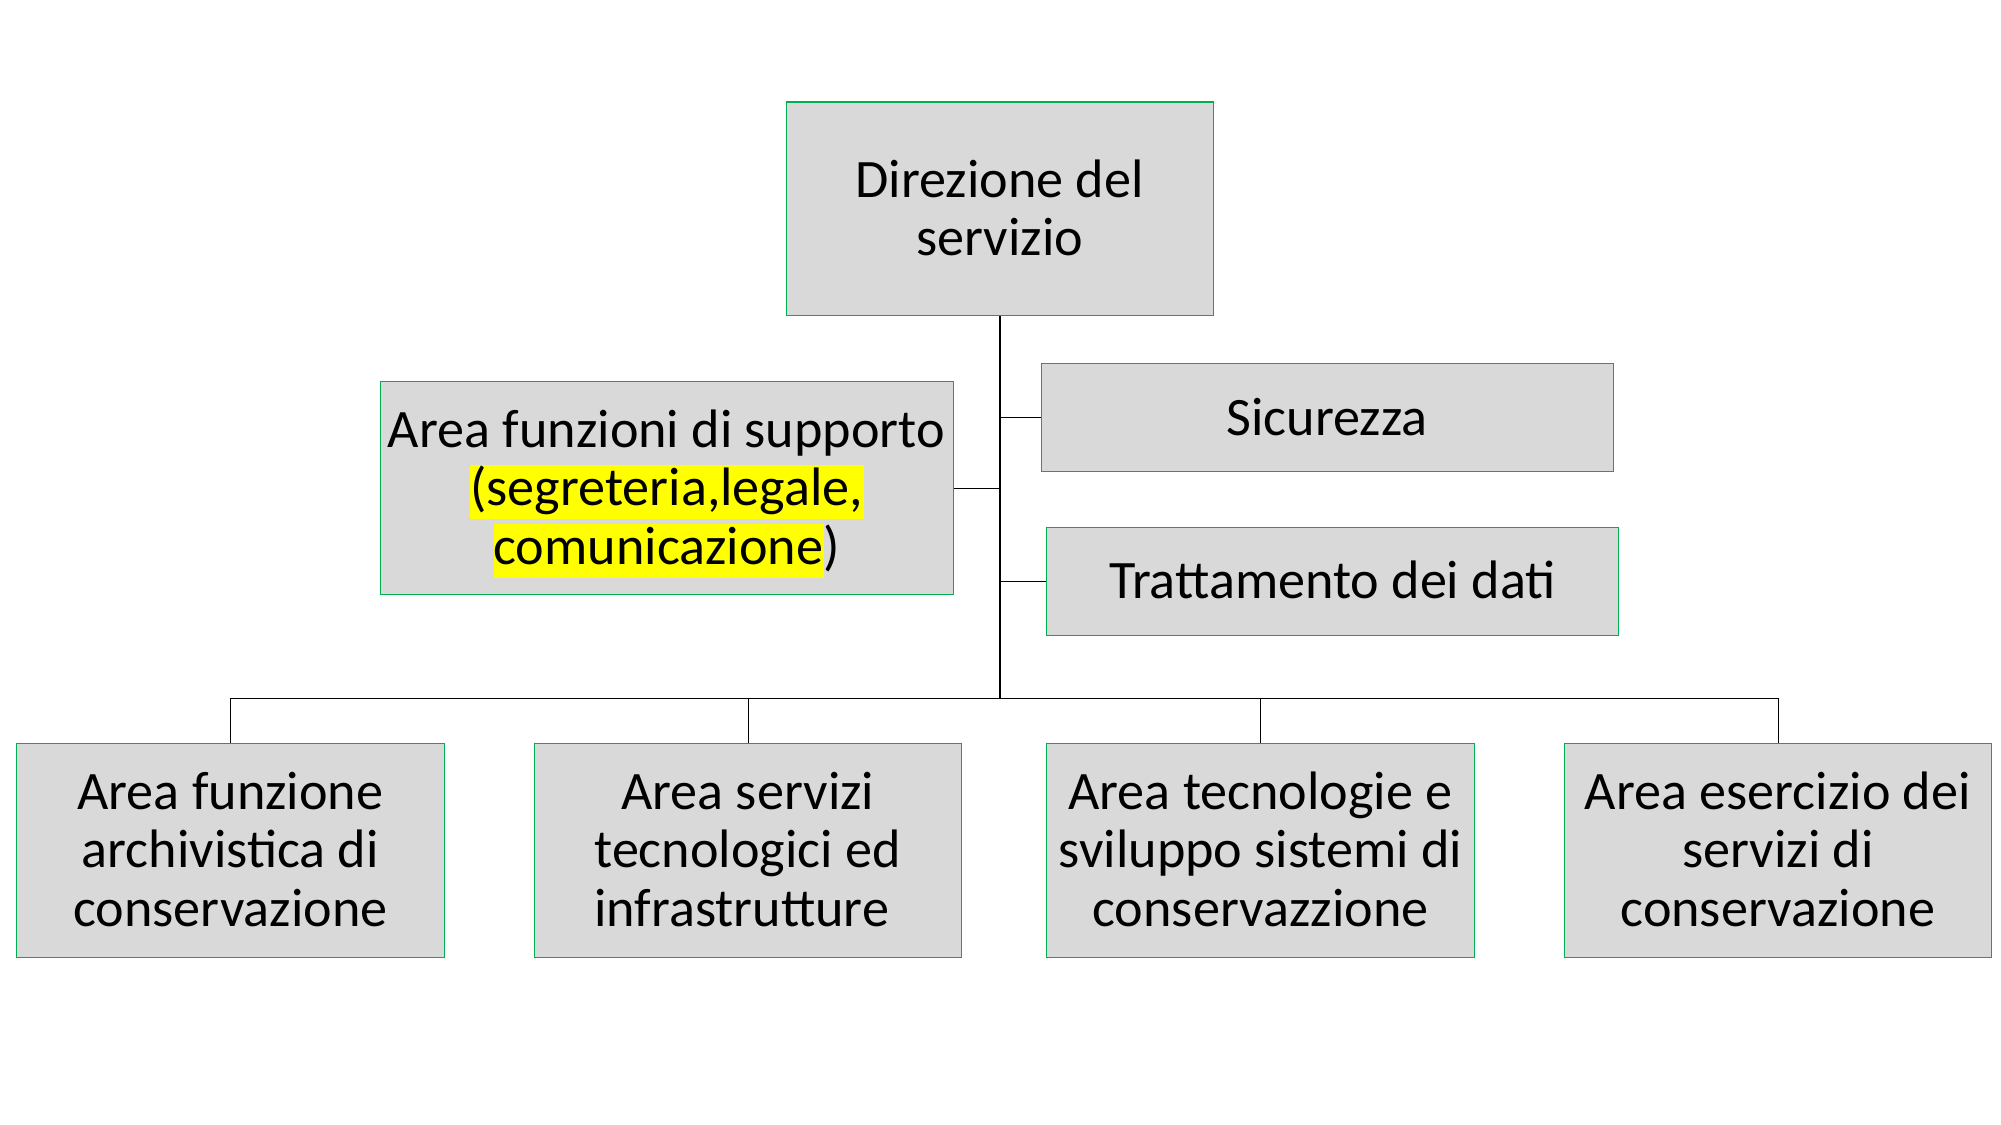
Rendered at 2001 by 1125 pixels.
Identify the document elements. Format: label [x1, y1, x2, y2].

text_box [0, 0, 2000, 1125]
